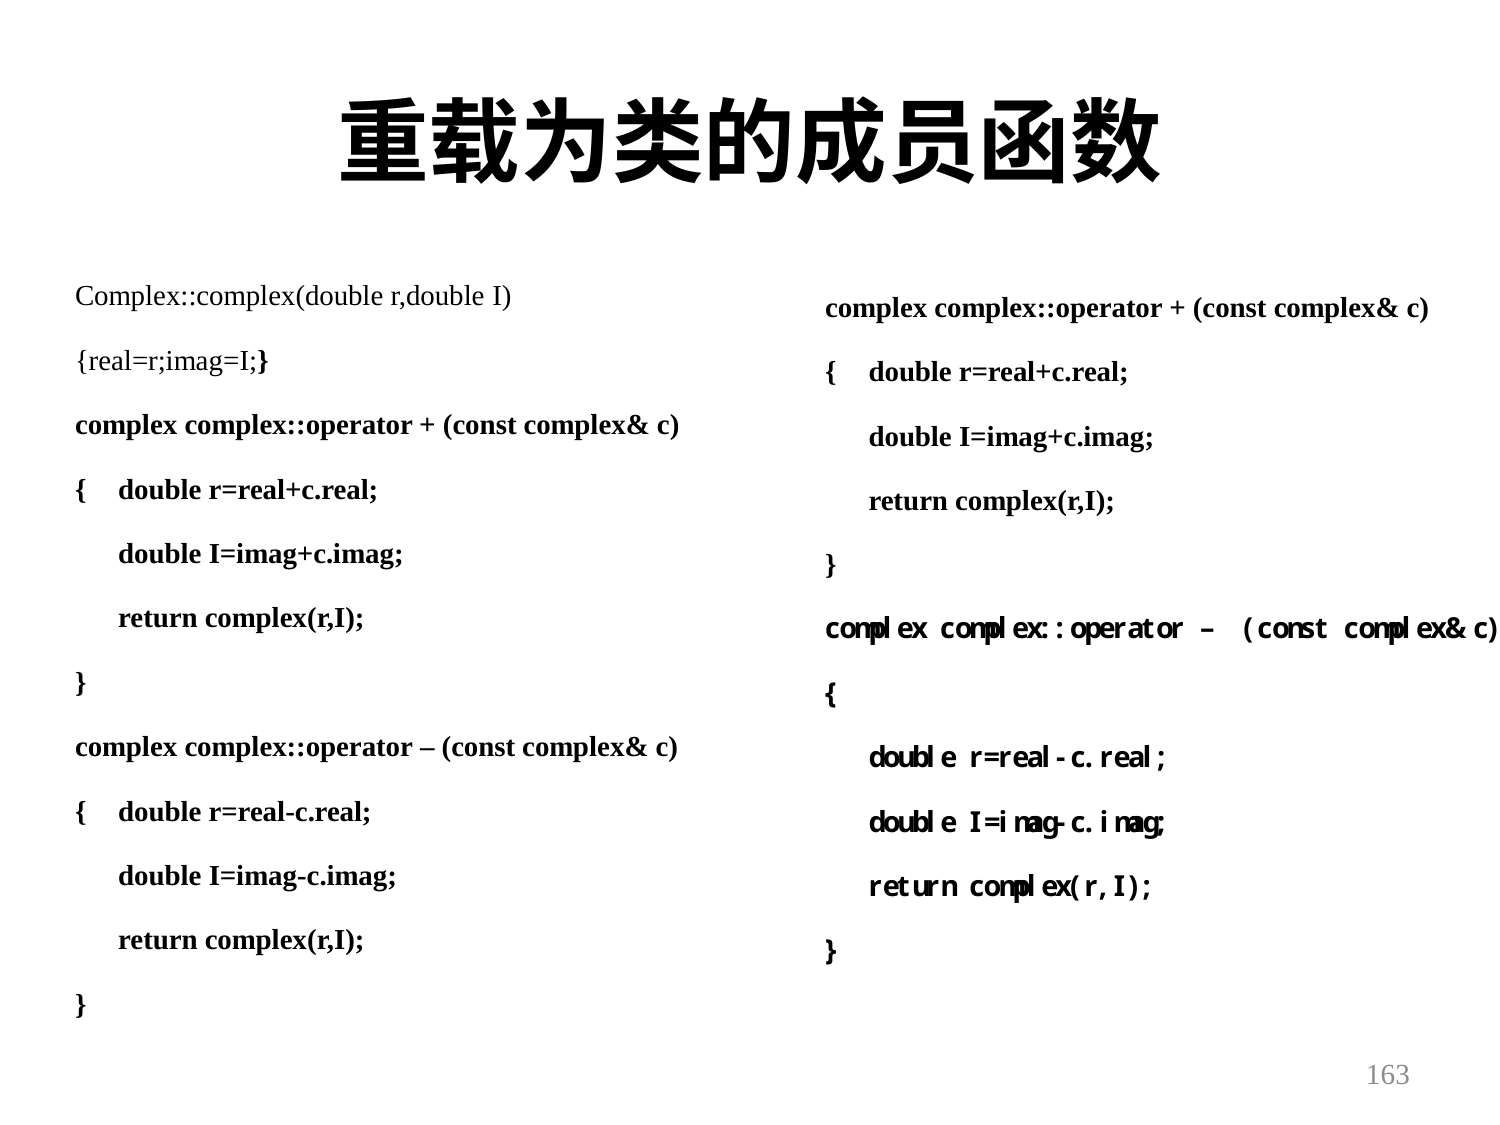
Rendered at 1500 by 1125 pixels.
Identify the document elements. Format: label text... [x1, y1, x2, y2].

title 重载为类的成员函数 [75, 45, 1425, 233]
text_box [74, 263, 1354, 1125]
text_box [1357, 274, 1500, 1125]
